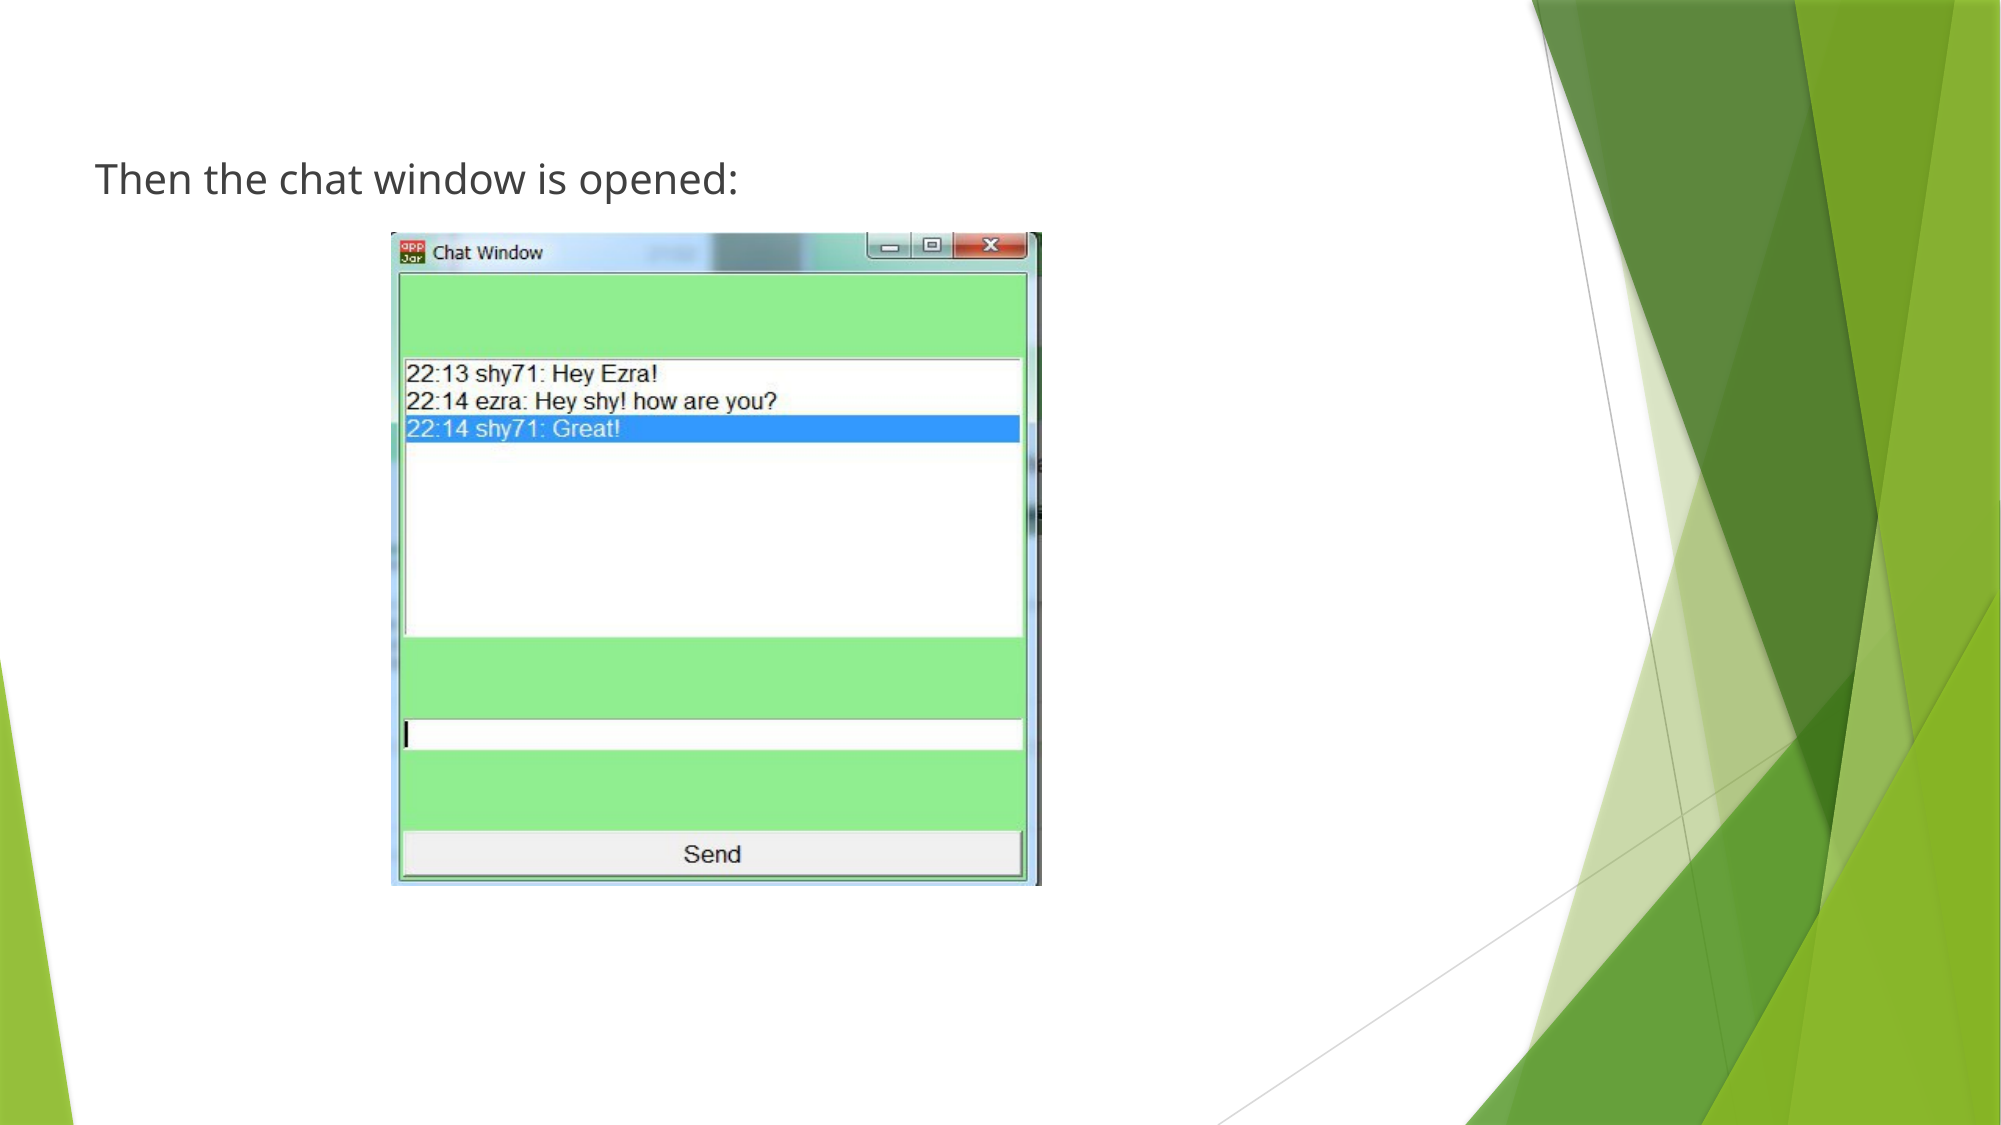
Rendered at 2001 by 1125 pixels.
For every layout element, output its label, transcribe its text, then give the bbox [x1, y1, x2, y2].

list Then the chat window is opened: [79, 144, 1491, 218]
picture [390, 231, 1042, 886]
